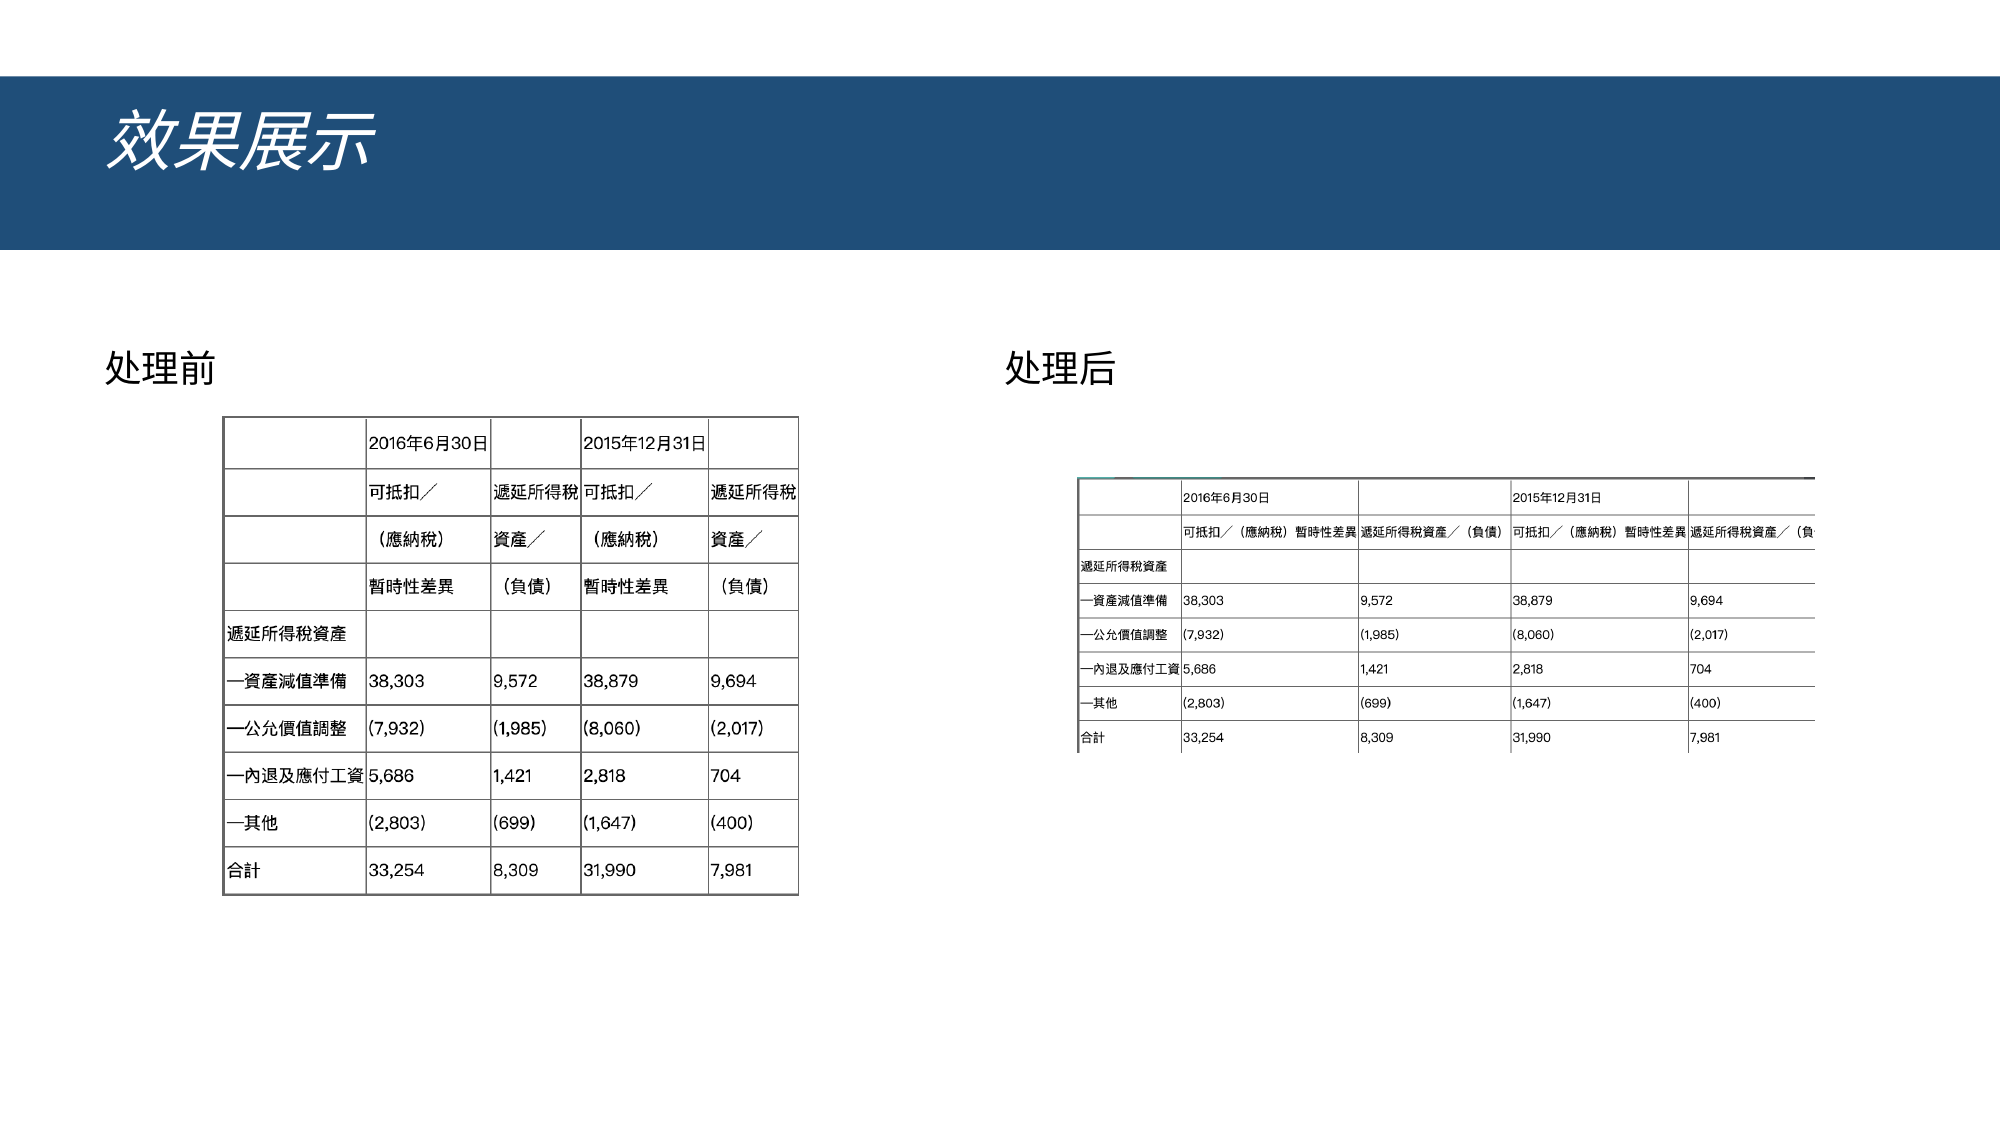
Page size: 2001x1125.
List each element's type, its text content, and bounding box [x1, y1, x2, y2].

picture [222, 416, 799, 896]
picture [1077, 477, 1815, 753]
text_box 处理前 处理后 [89, 293, 1840, 398]
title 效果展示 [89, 2, 1815, 221]
text_box [0, 75, 2000, 251]
text_box [137, 299, 1863, 1014]
